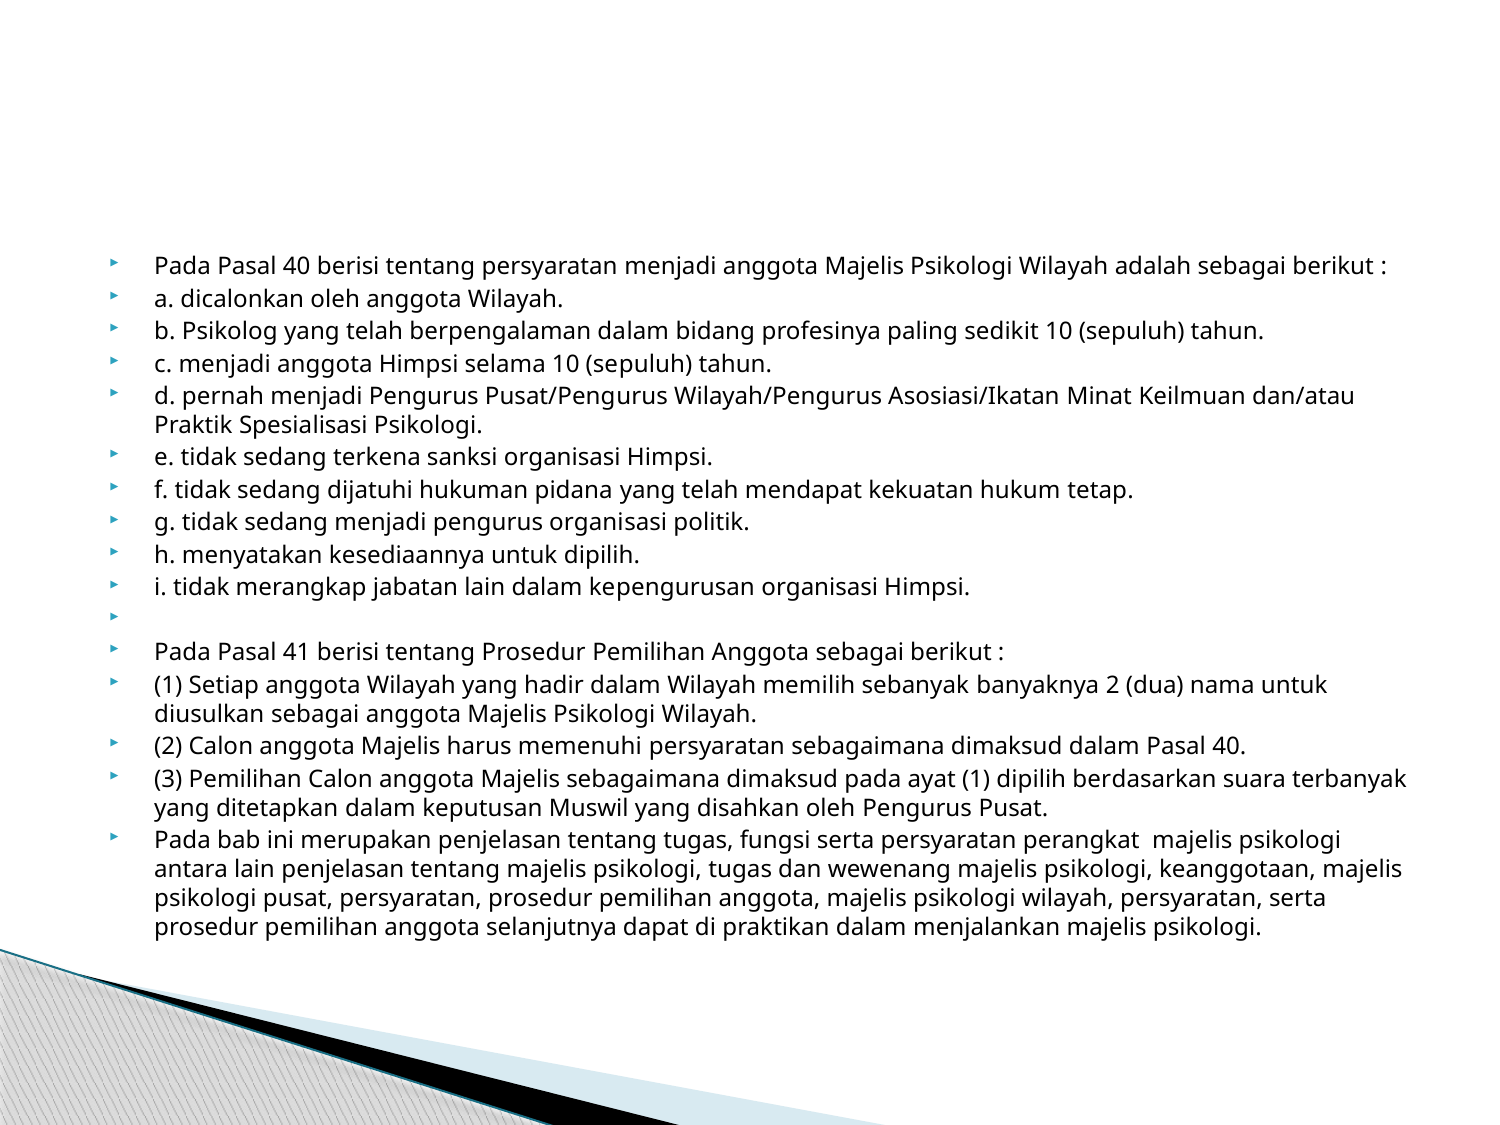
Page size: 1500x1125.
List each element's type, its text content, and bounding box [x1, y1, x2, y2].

list Pada Pasal 40 berisi tentang persyaratan menjadi anggota Majelis Psikologi Wilayah adalah sebagai berikut : a. dicalonkan oleh anggota Wilayah. b. Psikolog yang telah berpengalaman dalam bidang profesinya paling sedikit 10 (sepuluh) tahun. c. menjadi anggota Himpsi selama 10 (sepuluh) tahun. d. pernah menjadi Pengurus Pusat/Pengurus Wilayah/Pengurus Asosiasi/Ikatan Minat Keilmuan dan/atau Praktik Spesialisasi Psikologi. e. tidak sedang terkena sanksi organisasi Himpsi. f. tidak sedang dijatuhi hukuman pidana yang telah mendapat kekuatan hukum tetap. g. tidak sedang menjadi pengurus organisasi politik. h. menyatakan kesediaannya untuk dipilih. i. tidak merangkap jabatan lain dalam kepengurusan organisasi Himpsi. Pada Pasal 41 berisi tentang Prosedur Pemilihan Anggota sebagai berikut : (1) Setiap anggota Wilayah yang hadir dalam Wilayah memilih sebanyak banyaknya 2 (dua) nama untuk diusulkan sebagai anggota Majelis Psikologi Wilayah. (2) Calon anggota Majelis harus memenuhi persyaratan sebagaimana dimaksud dalam Pasal 40. (3) Pemilihan Calon anggota Majelis sebagaimana dimaksud pada ayat (1) dipilih berdasarkan suara terbanyak yang ditetapkan dalam keputusan Muswil yang disahkan oleh Pengurus Pusat. Pada bab ini merupakan penjelasan tentang tugas, fungsi serta persyaratan perangkat majelis psikologi antara lain penjelasan tentang majelis psikologi, tugas dan wewenang majelis psikologi, keanggotaan, majelis psikologi pusat, persyaratan, prosedur pemilihan anggota, majelis psikologi wilayah, persyaratan, serta prosedur pemilihan anggota selanjutnya dapat di praktikan dalam menjalankan majelis psikologi. [75, 243, 1425, 986]
